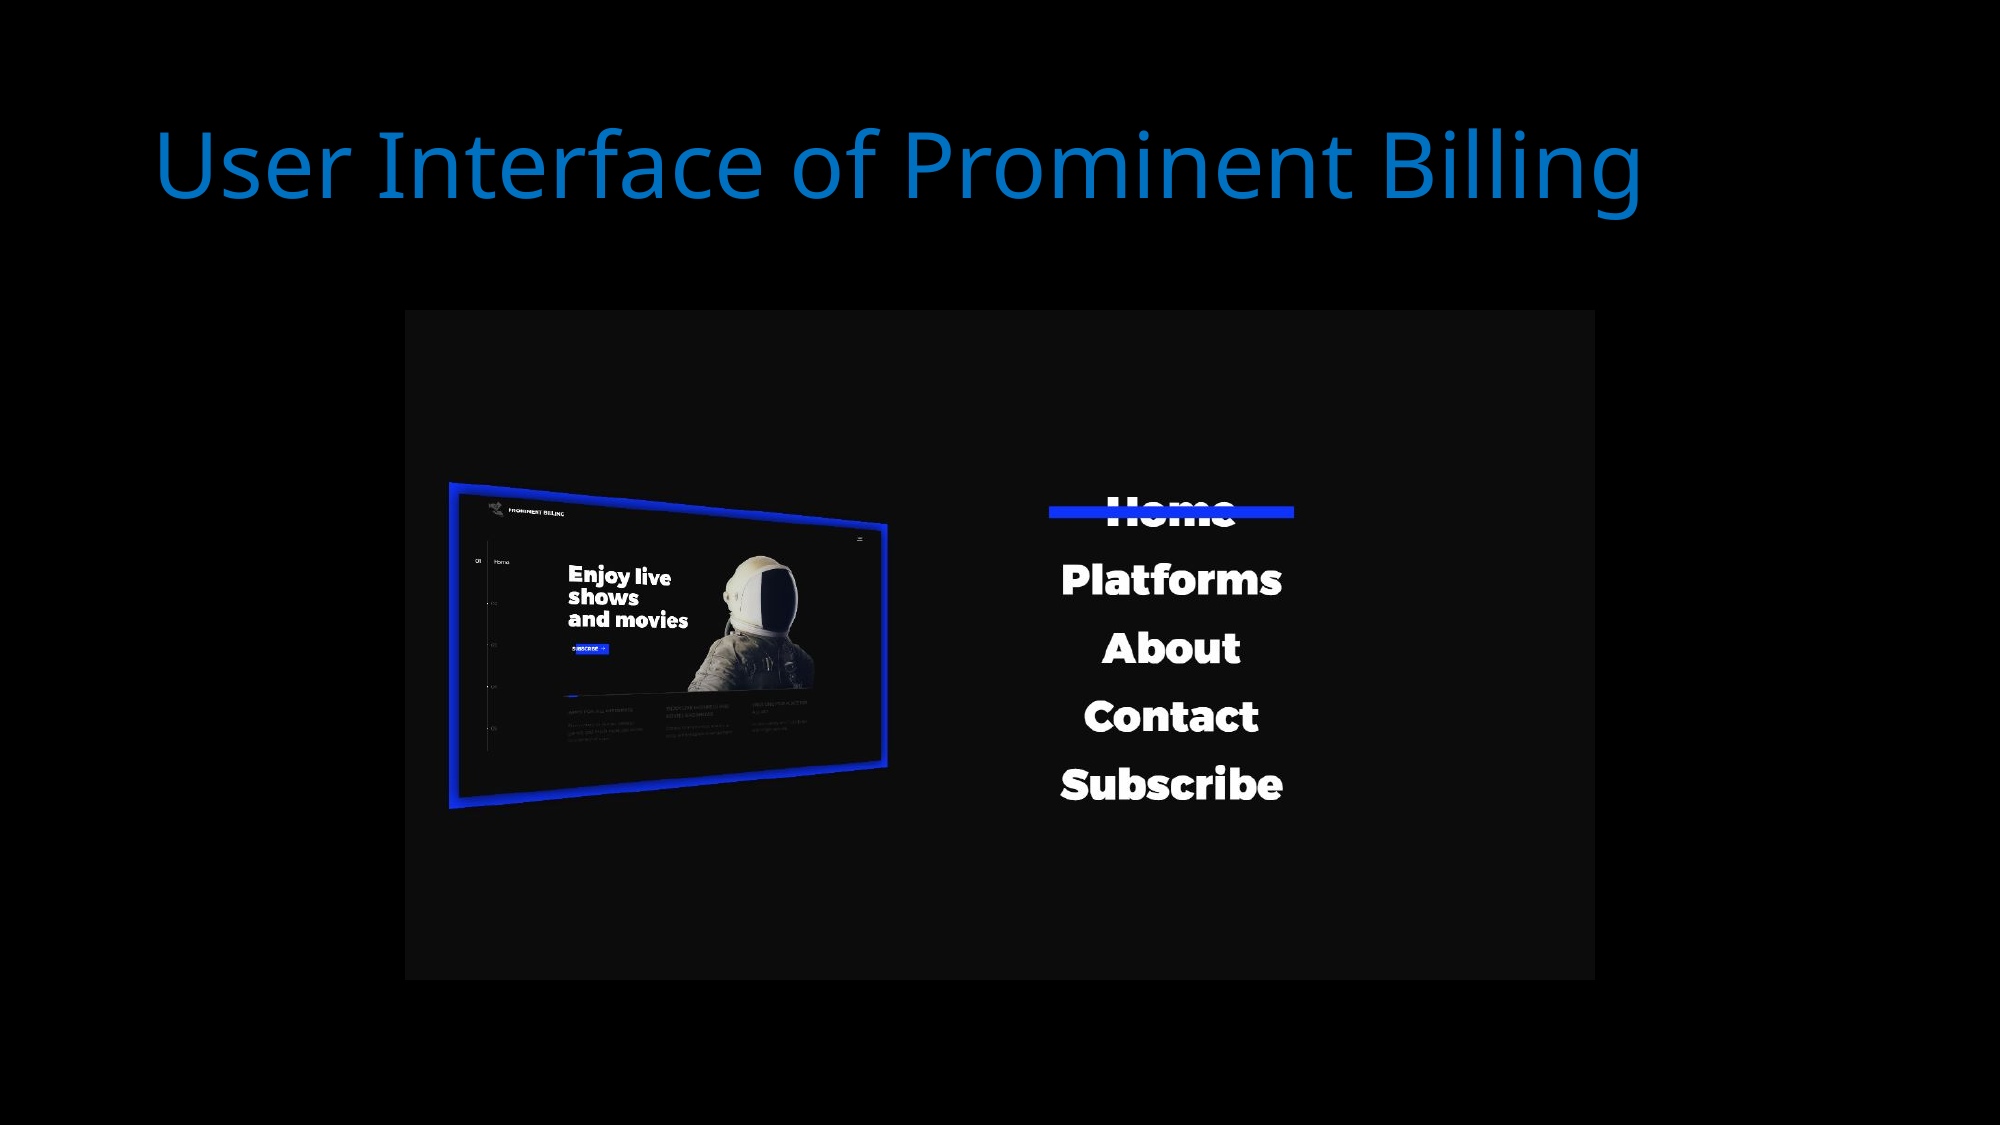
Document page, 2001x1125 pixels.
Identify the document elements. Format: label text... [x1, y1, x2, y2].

picture [405, 310, 1595, 980]
title User Interface of Prominent Billing [137, 59, 1863, 278]
